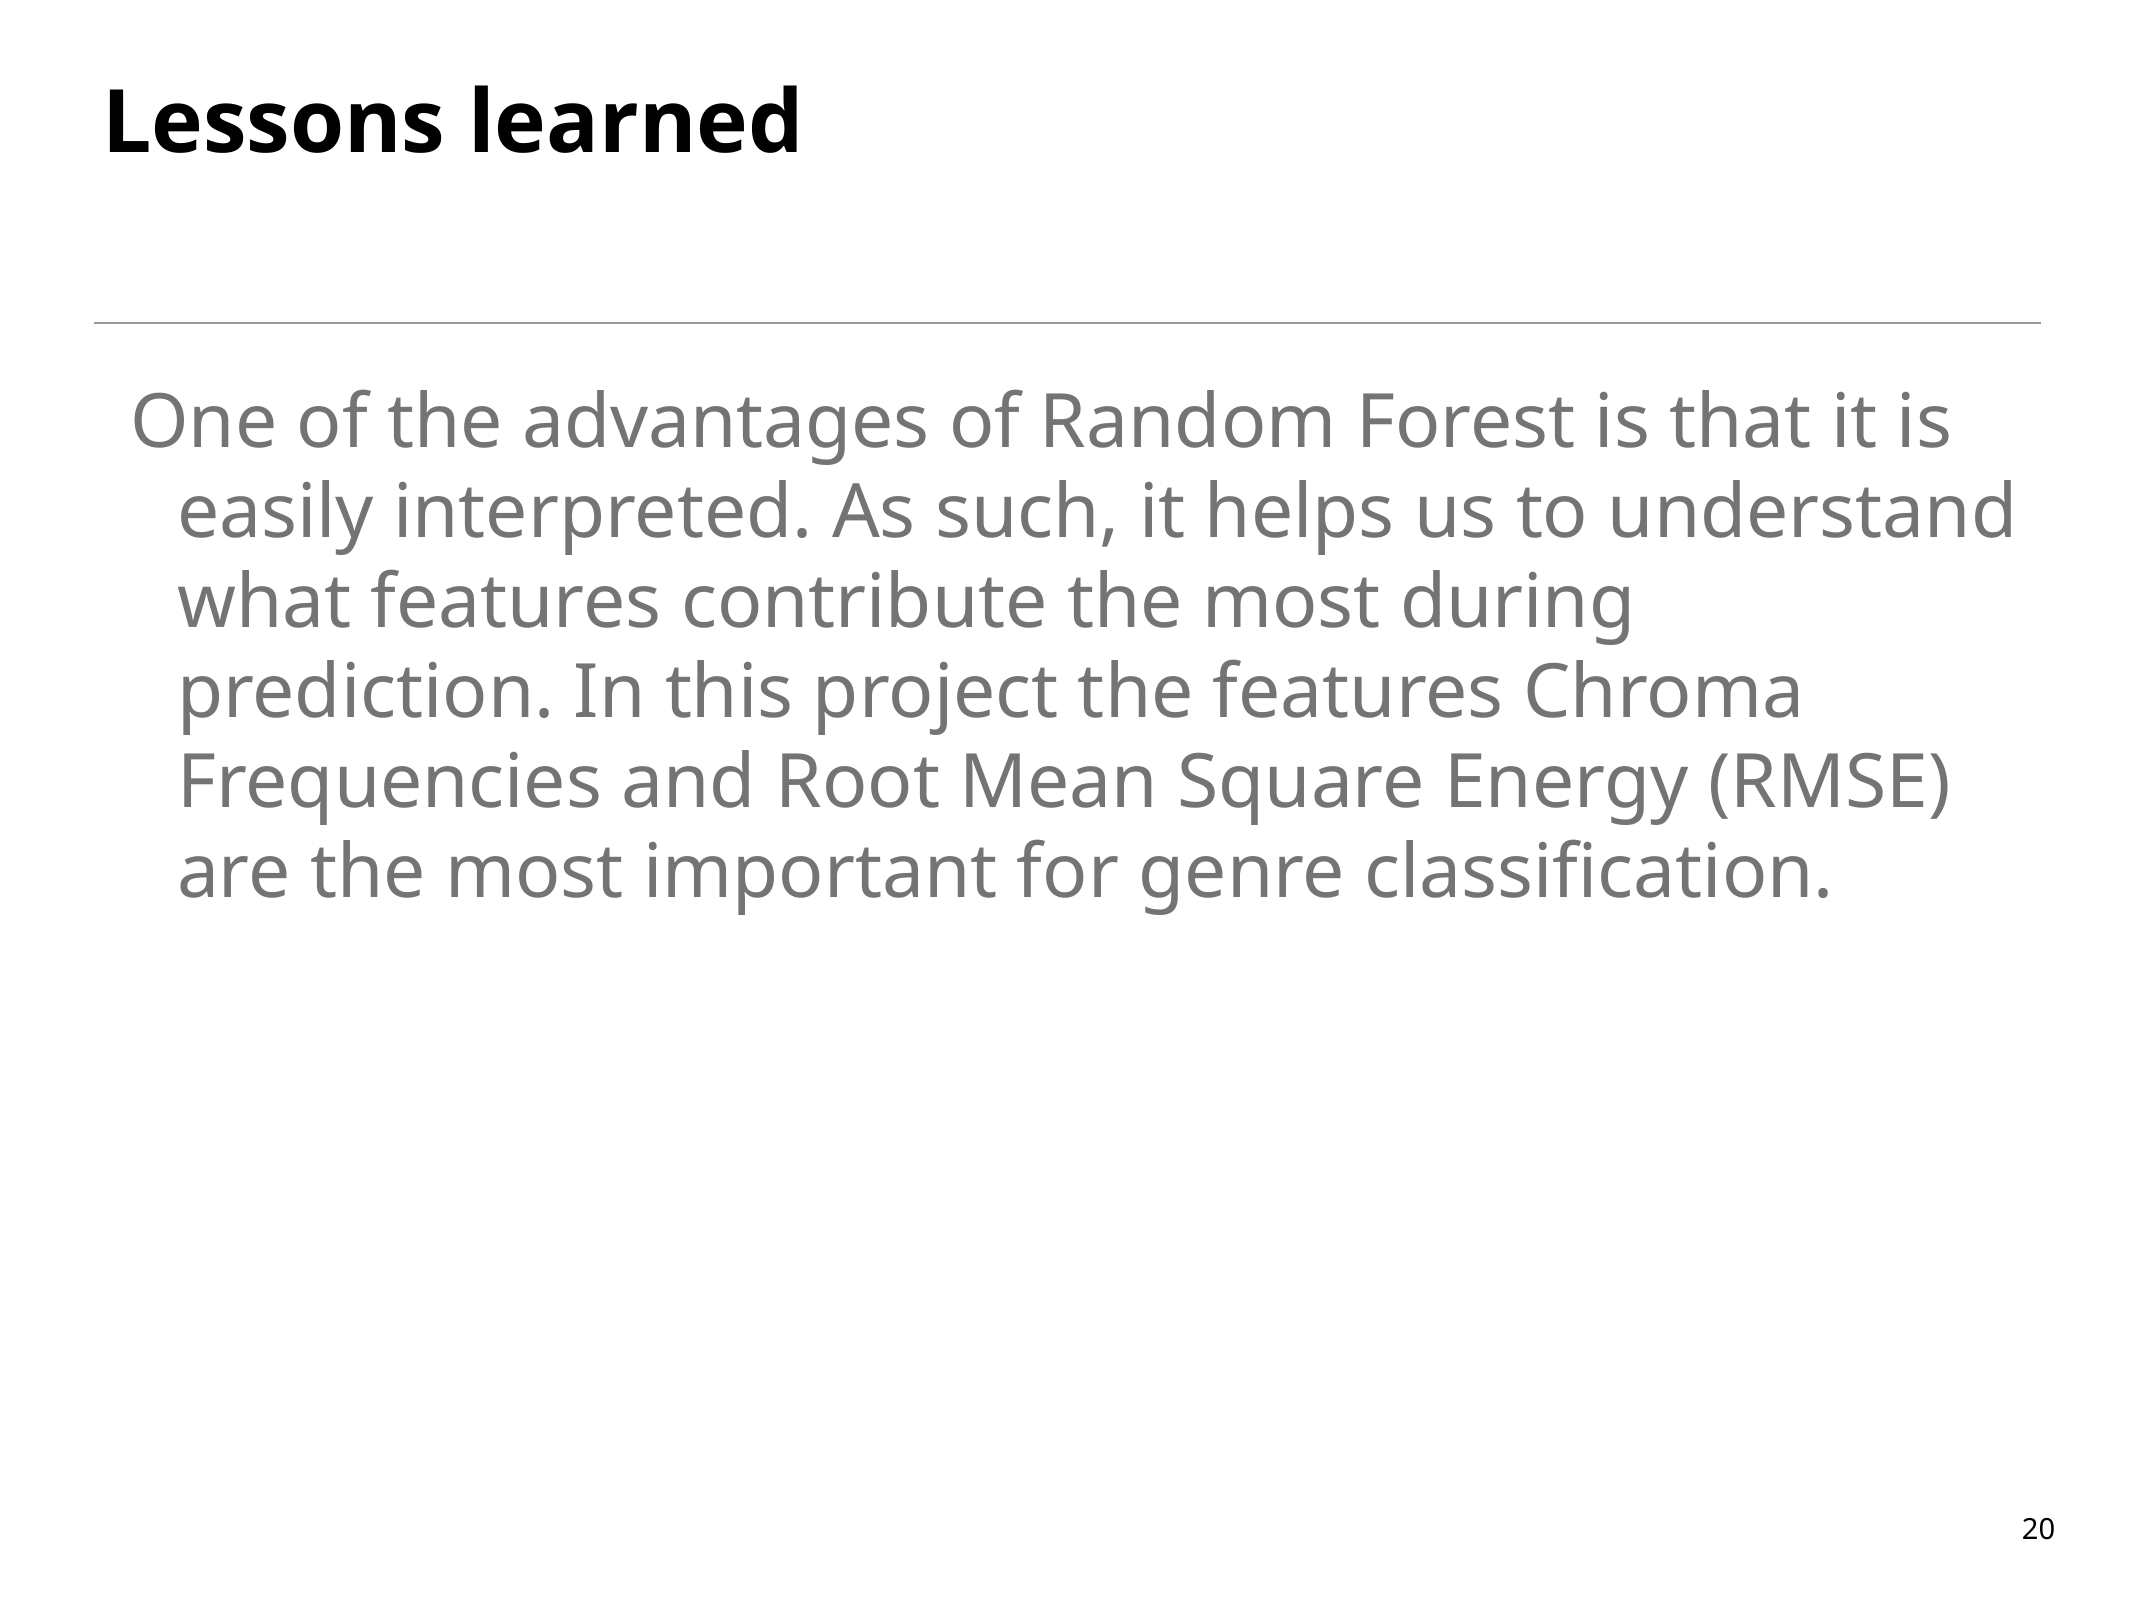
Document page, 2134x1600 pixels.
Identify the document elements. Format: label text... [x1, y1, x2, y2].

list One of the advantages of Random Forest is that it is easily interpreted. As such, it helps us to understand what features contribute the most during prediction. In this project the features Chroma Frequencies and Root Mean Square Energy (RMSE) are the most important for genre classification. [93, 364, 2040, 1459]
slide_number ‹#› [2012, 613, 2064, 1559]
title Lessons learned [93, 54, 2040, 284]
